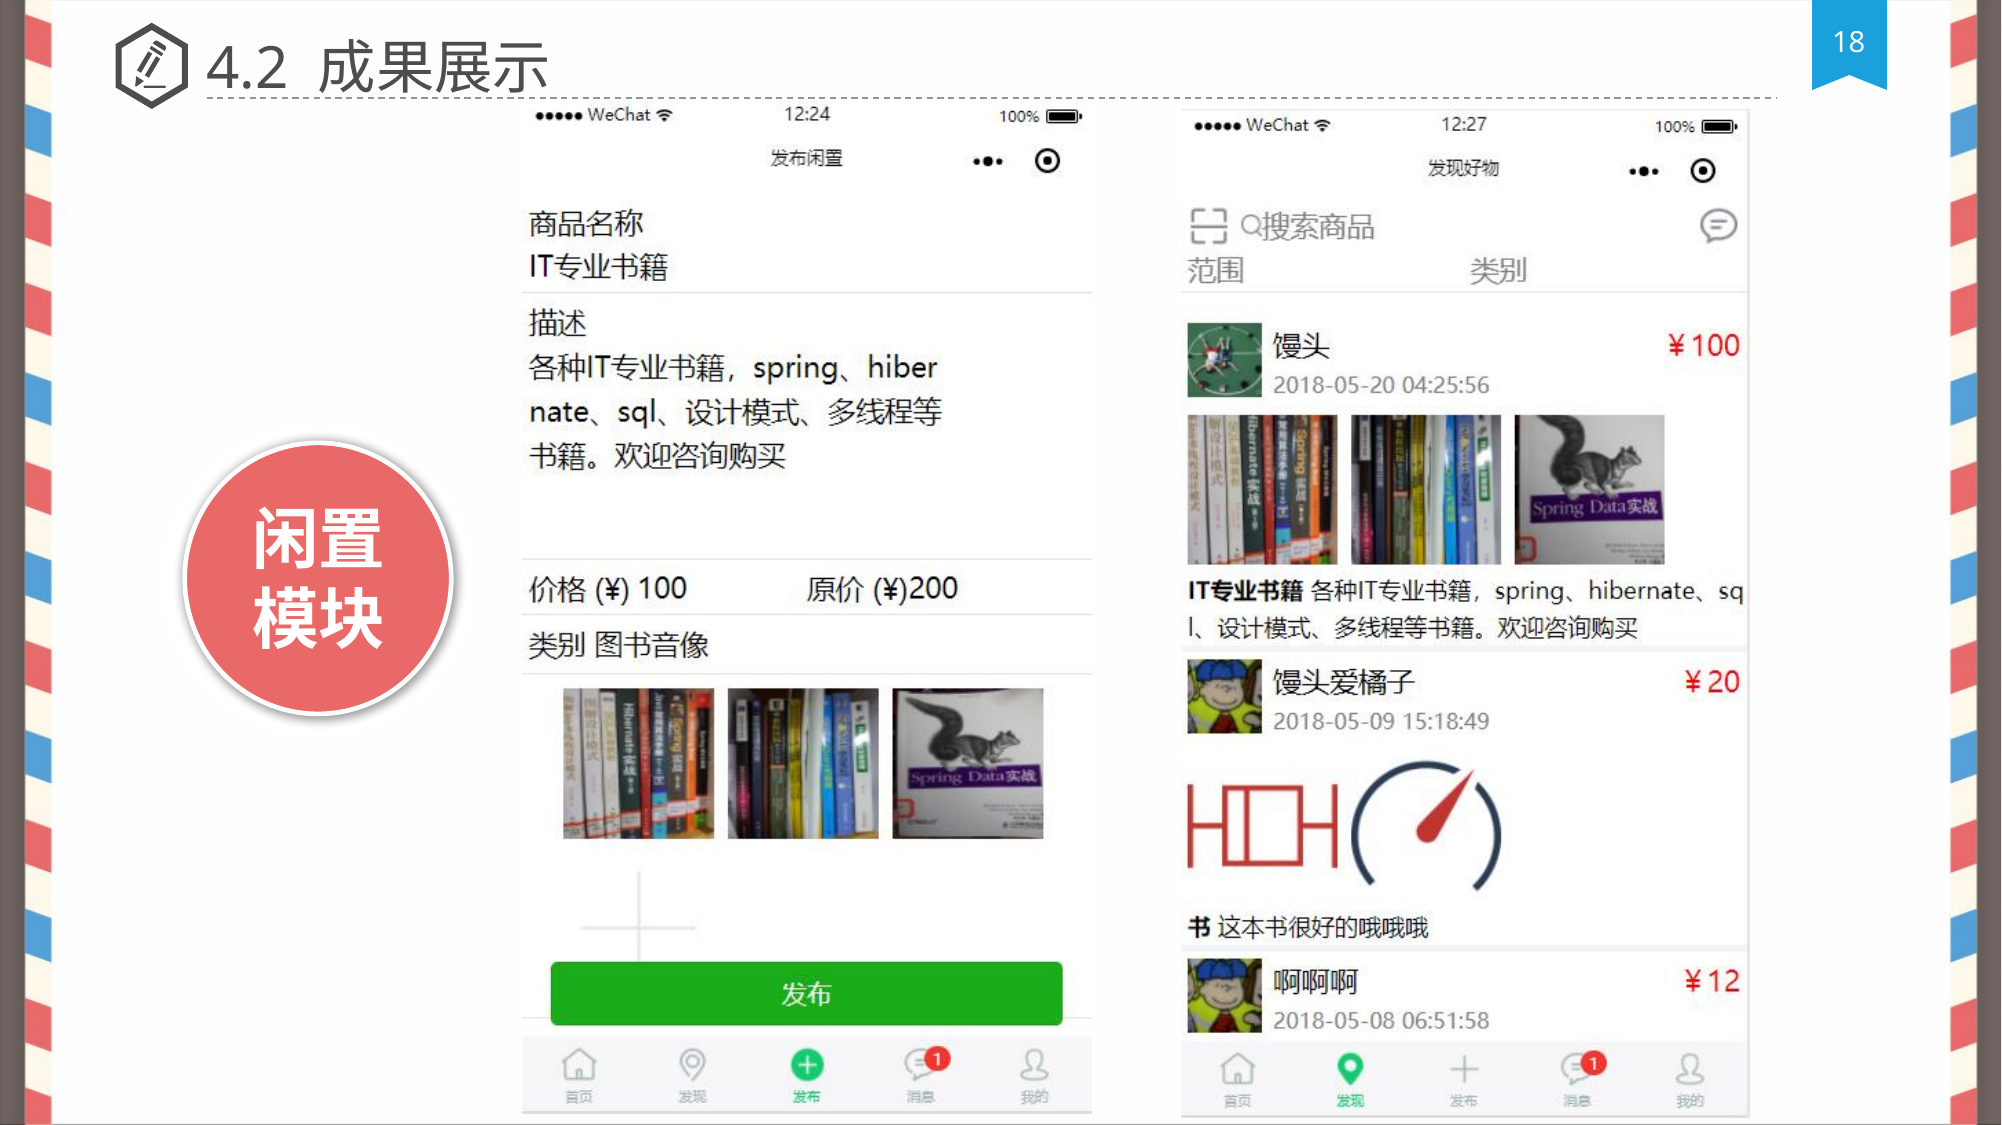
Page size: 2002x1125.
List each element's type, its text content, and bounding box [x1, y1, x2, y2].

text_box [161, 424, 475, 738]
text_box [115, 22, 188, 109]
text_box 4.2 成果展示 [206, 29, 806, 97]
text_box [184, 442, 452, 714]
text_box 闲置模块 [233, 489, 405, 665]
picture [0, 0, 2002, 1125]
